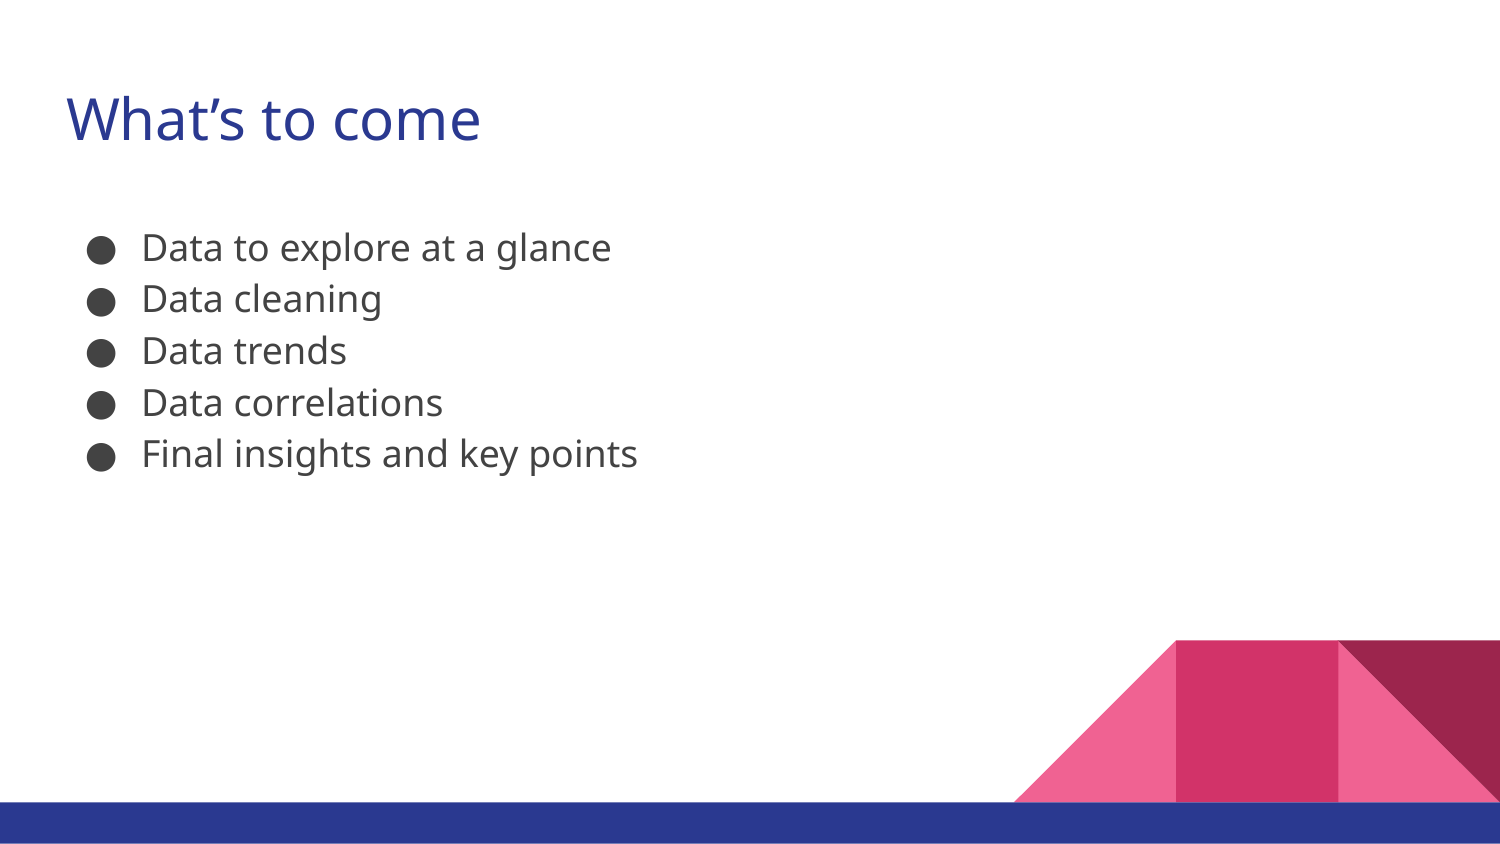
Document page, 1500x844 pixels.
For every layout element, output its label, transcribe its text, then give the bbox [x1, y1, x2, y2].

title What’s to come [51, 67, 1449, 167]
list Data to explore at a glance Data cleaning Data trends Data correlations Final insights and key points [51, 201, 1449, 750]
